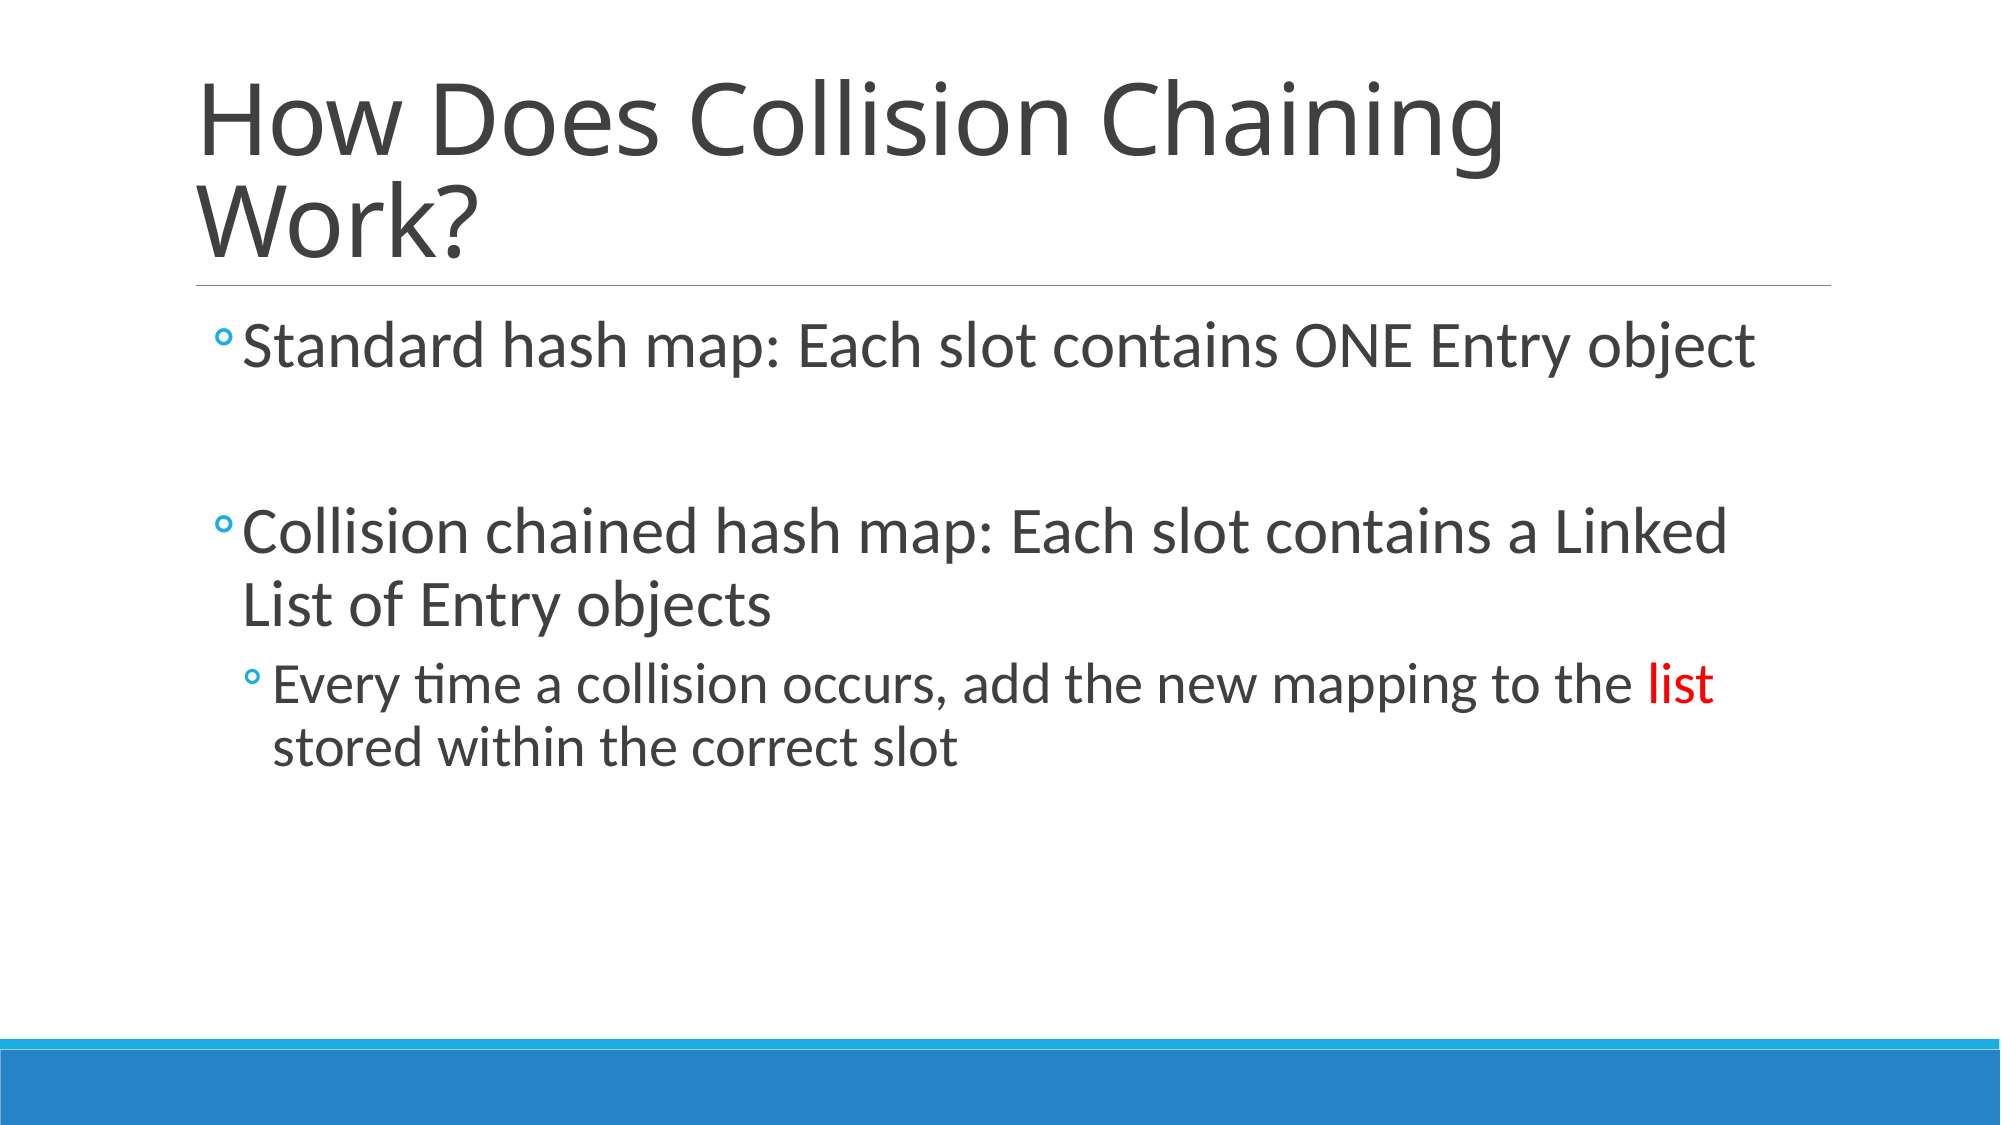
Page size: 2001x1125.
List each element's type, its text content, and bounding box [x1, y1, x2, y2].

list Standard hash map: Each slot contains ONE Entry object Collision chained hash map: Each slot contains a Linked List of Entry objects Every time a collision occurs, add the new mapping to the list stored within the correct slot [180, 302, 1830, 963]
title How Does Collision Chaining Work? [180, 47, 1830, 285]
